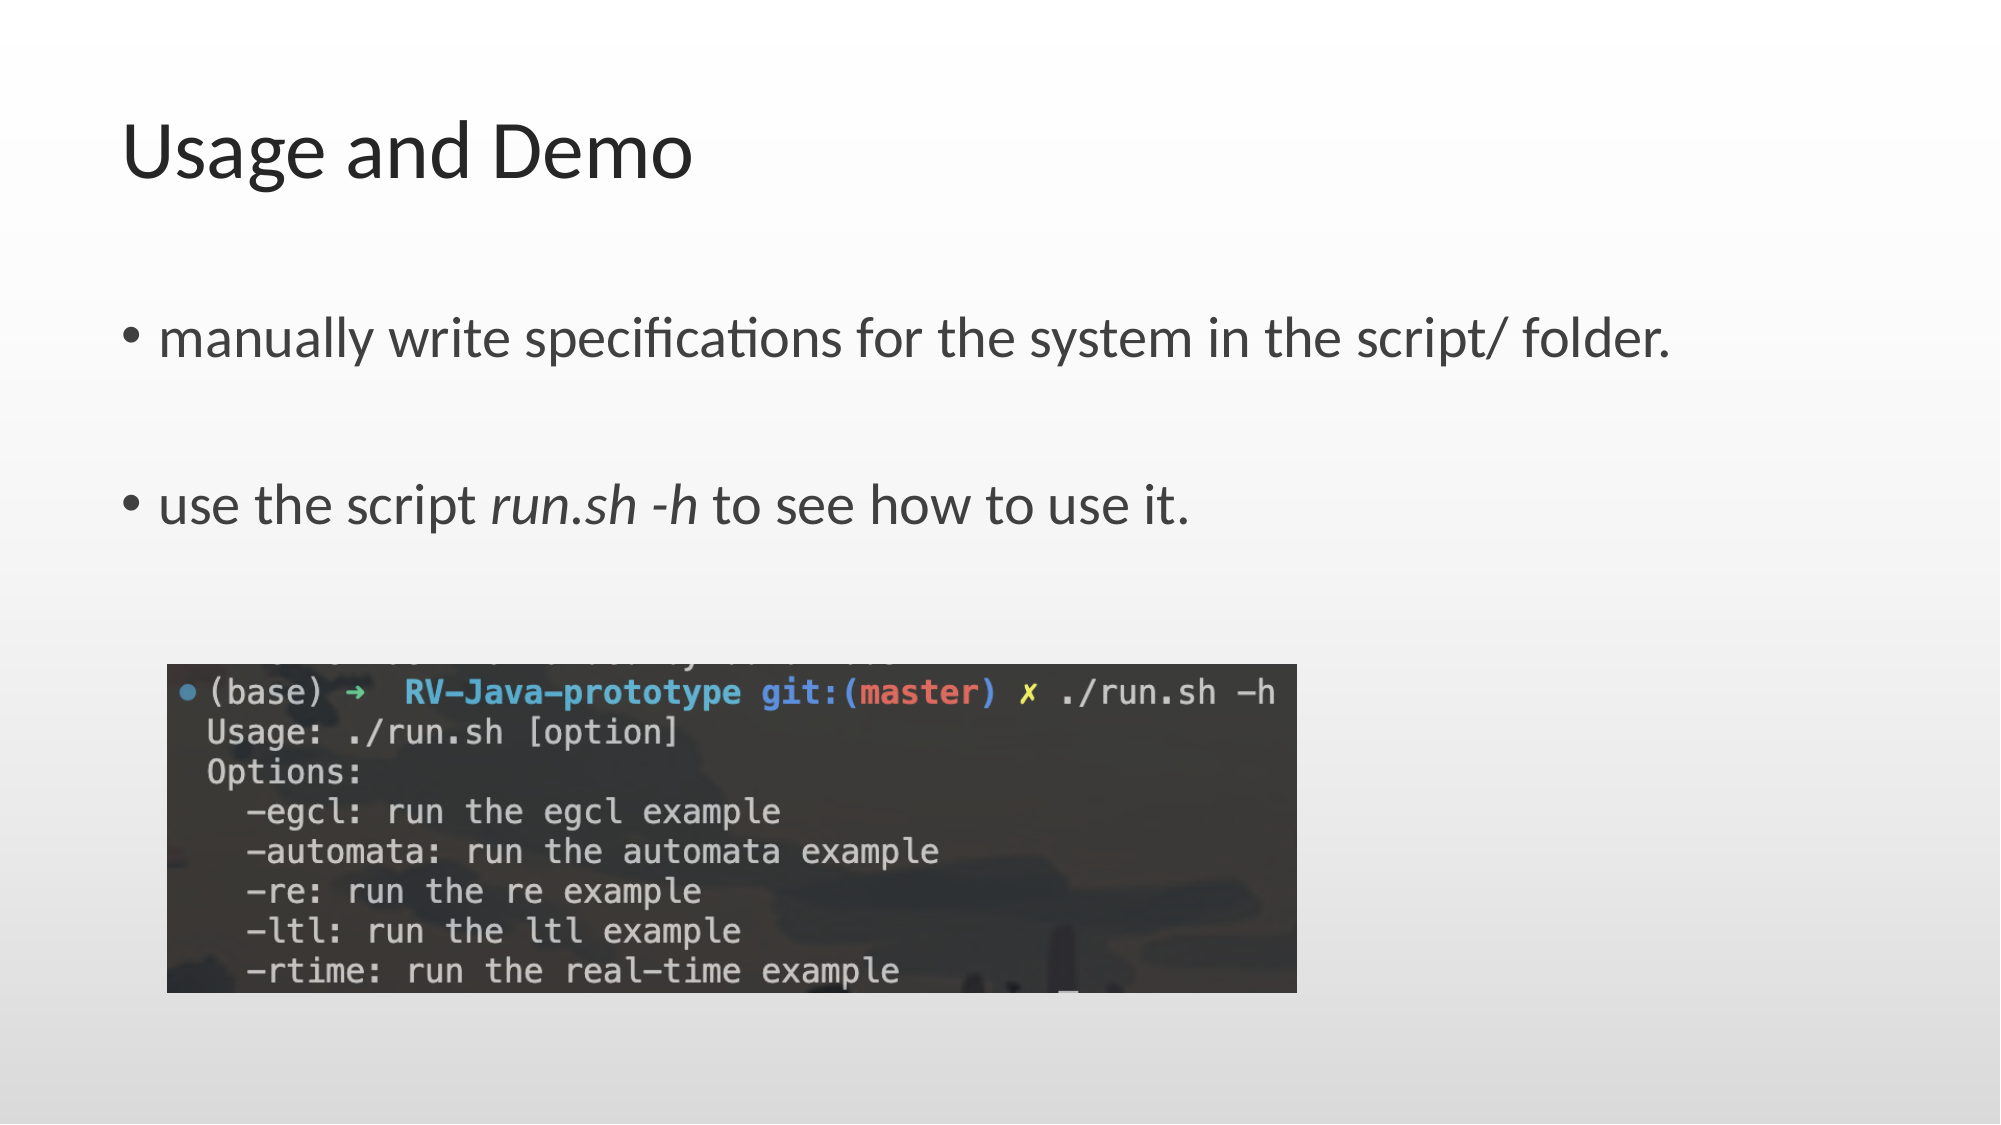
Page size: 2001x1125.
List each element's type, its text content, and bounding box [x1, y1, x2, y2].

title Usage and Demo [106, 42, 1832, 260]
list manually write specifications for the system in the script/ folder. use the script run.sh -h to see how to use it. [106, 299, 1832, 1014]
picture [0, 0, 2001, 1125]
